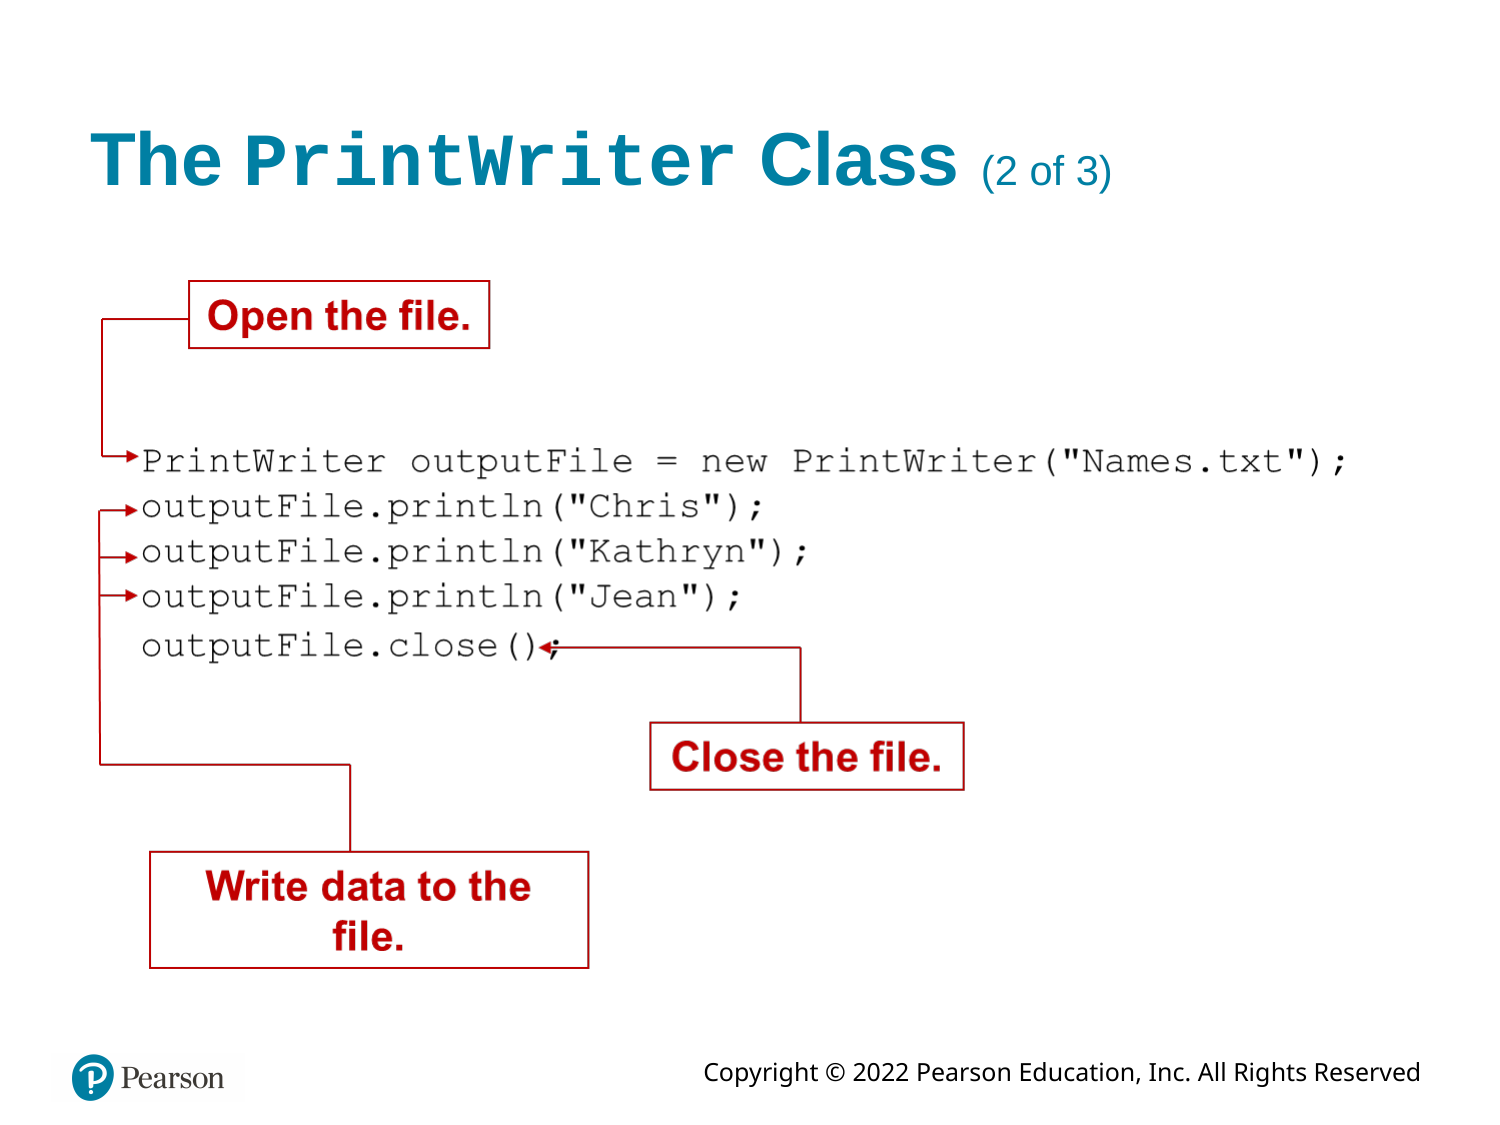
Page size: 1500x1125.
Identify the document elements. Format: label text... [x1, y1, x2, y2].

title The PrintWriter Class (2 of 3) [75, 35, 1425, 216]
picture [51, 1053, 245, 1102]
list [98, 277, 1402, 986]
